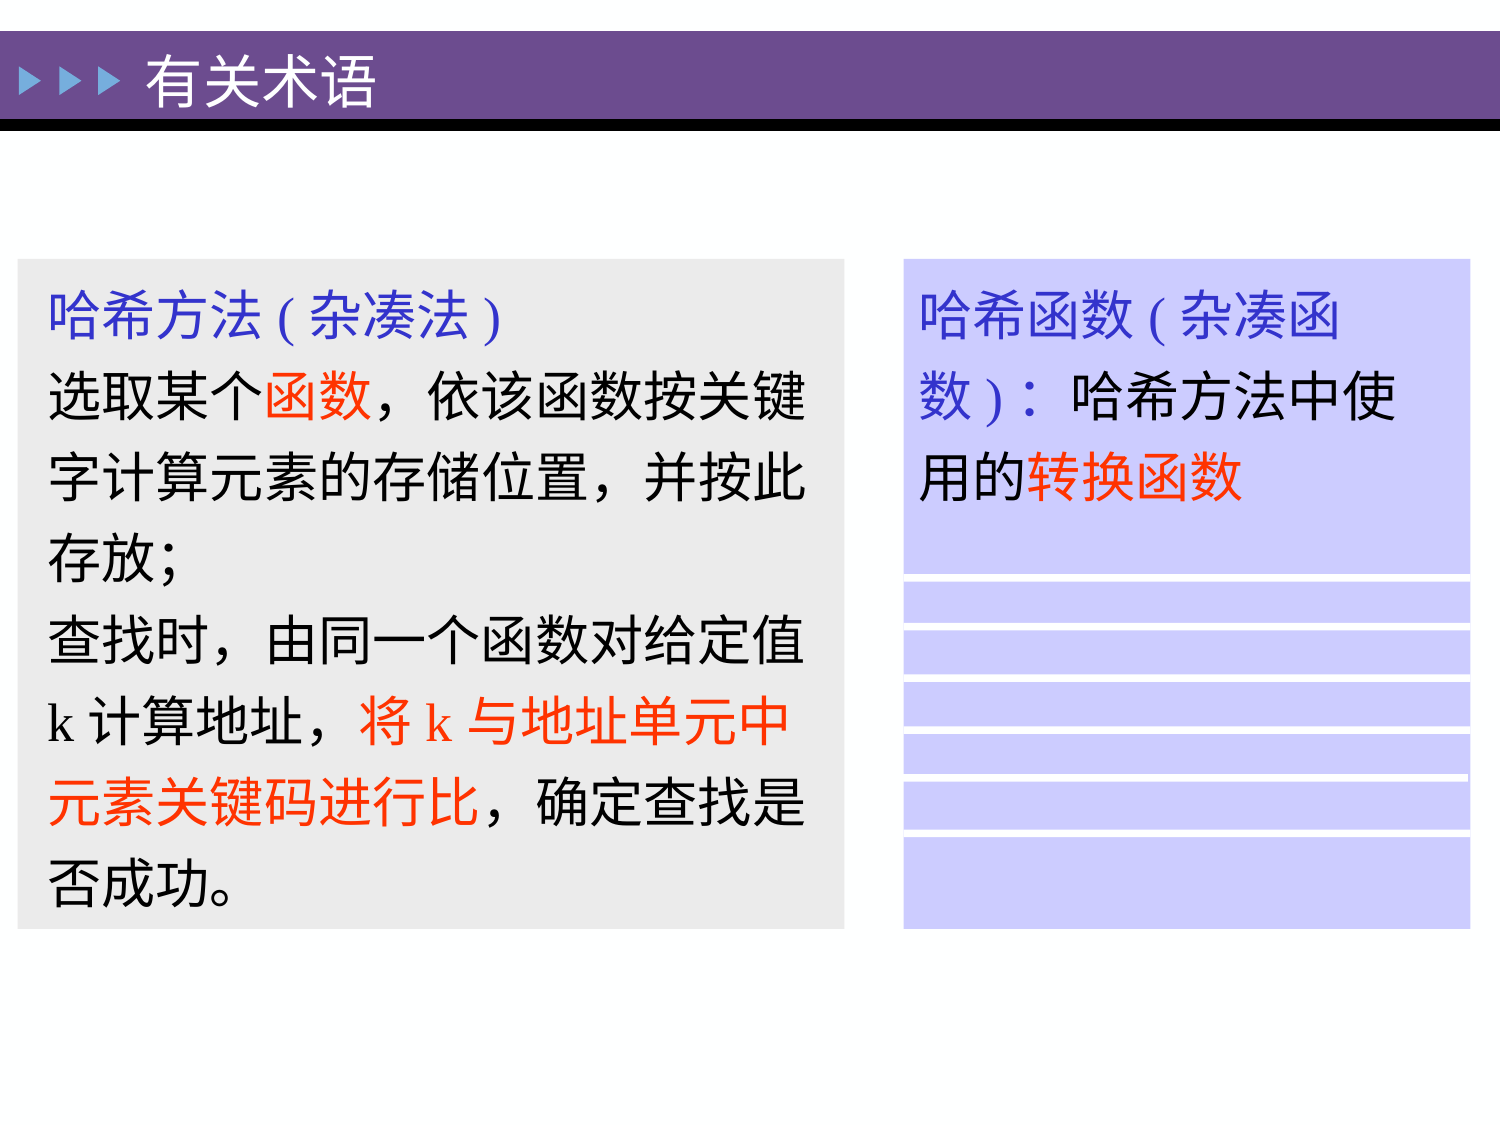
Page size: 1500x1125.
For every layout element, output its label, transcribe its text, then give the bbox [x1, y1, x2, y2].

text_box [903, 838, 1471, 929]
text_box [903, 674, 1471, 682]
text_box [903, 631, 1471, 674]
text_box [903, 622, 1471, 631]
text_box [903, 682, 1471, 726]
text_box [903, 726, 1471, 734]
text_box [903, 582, 1471, 622]
text_box 哈希方法(杂凑法) 选取某个函数，依该函数按关键字计算元素的存储位置，并按此存放； 查找时，由同一个函数对给定值k计算地址，将k与地址单元中元素关键码进行比，确定查找是否成功。 [32, 257, 835, 922]
text_box [901, 774, 1468, 782]
text_box [903, 734, 1471, 829]
text_box 有关术语 [130, 38, 520, 123]
text_box [903, 829, 1471, 838]
text_box [903, 258, 1471, 574]
text_box 哈希函数(杂凑函数)：哈希方法中使用的转换函数 [903, 257, 1453, 516]
text_box [17, 258, 845, 929]
text_box [903, 574, 1471, 582]
